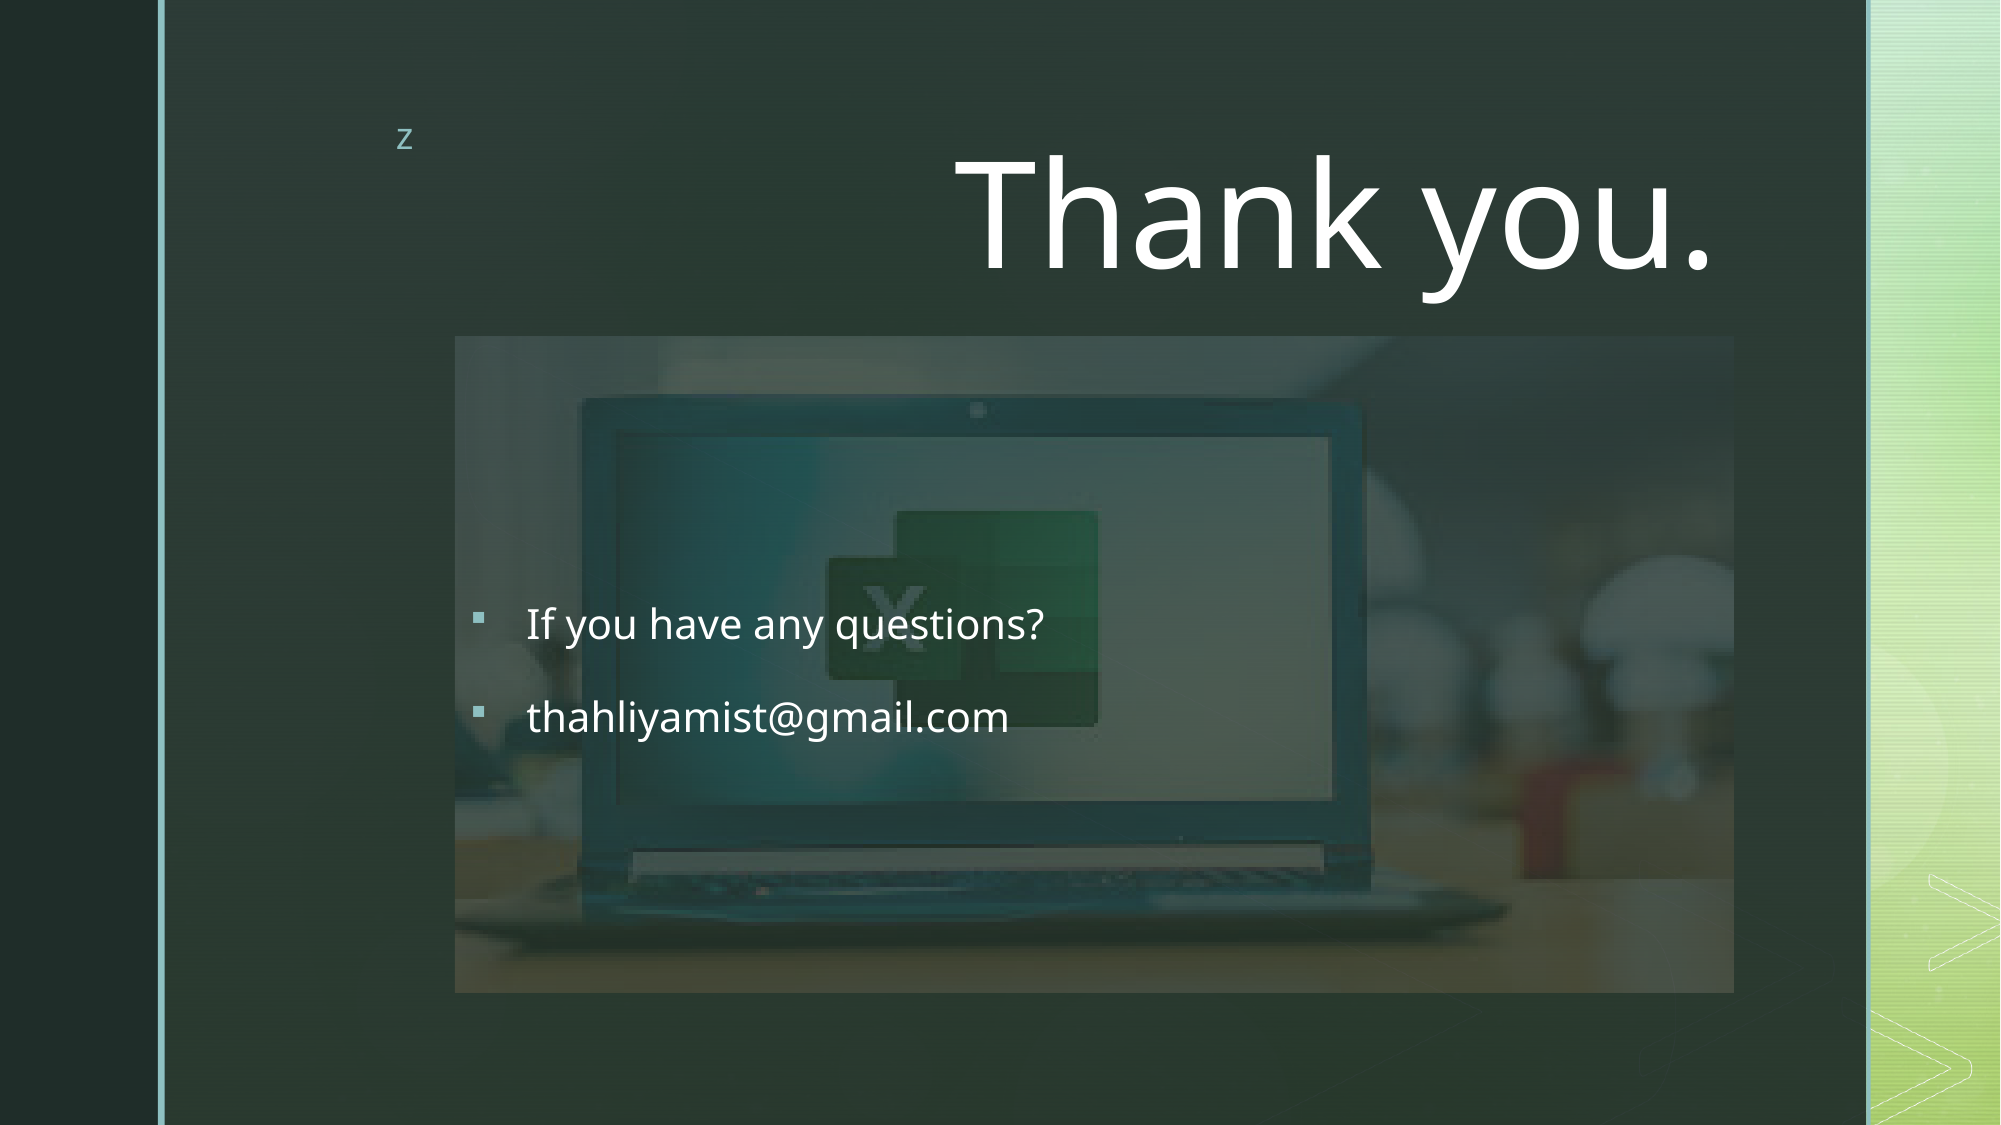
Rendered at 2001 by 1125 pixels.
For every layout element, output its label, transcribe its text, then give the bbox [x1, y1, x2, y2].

list If you have any questions? thahliyamist@gmail.com [454, 336, 1734, 993]
picture [1871, 0, 2001, 1125]
title Thank you. [428, 132, 1734, 310]
